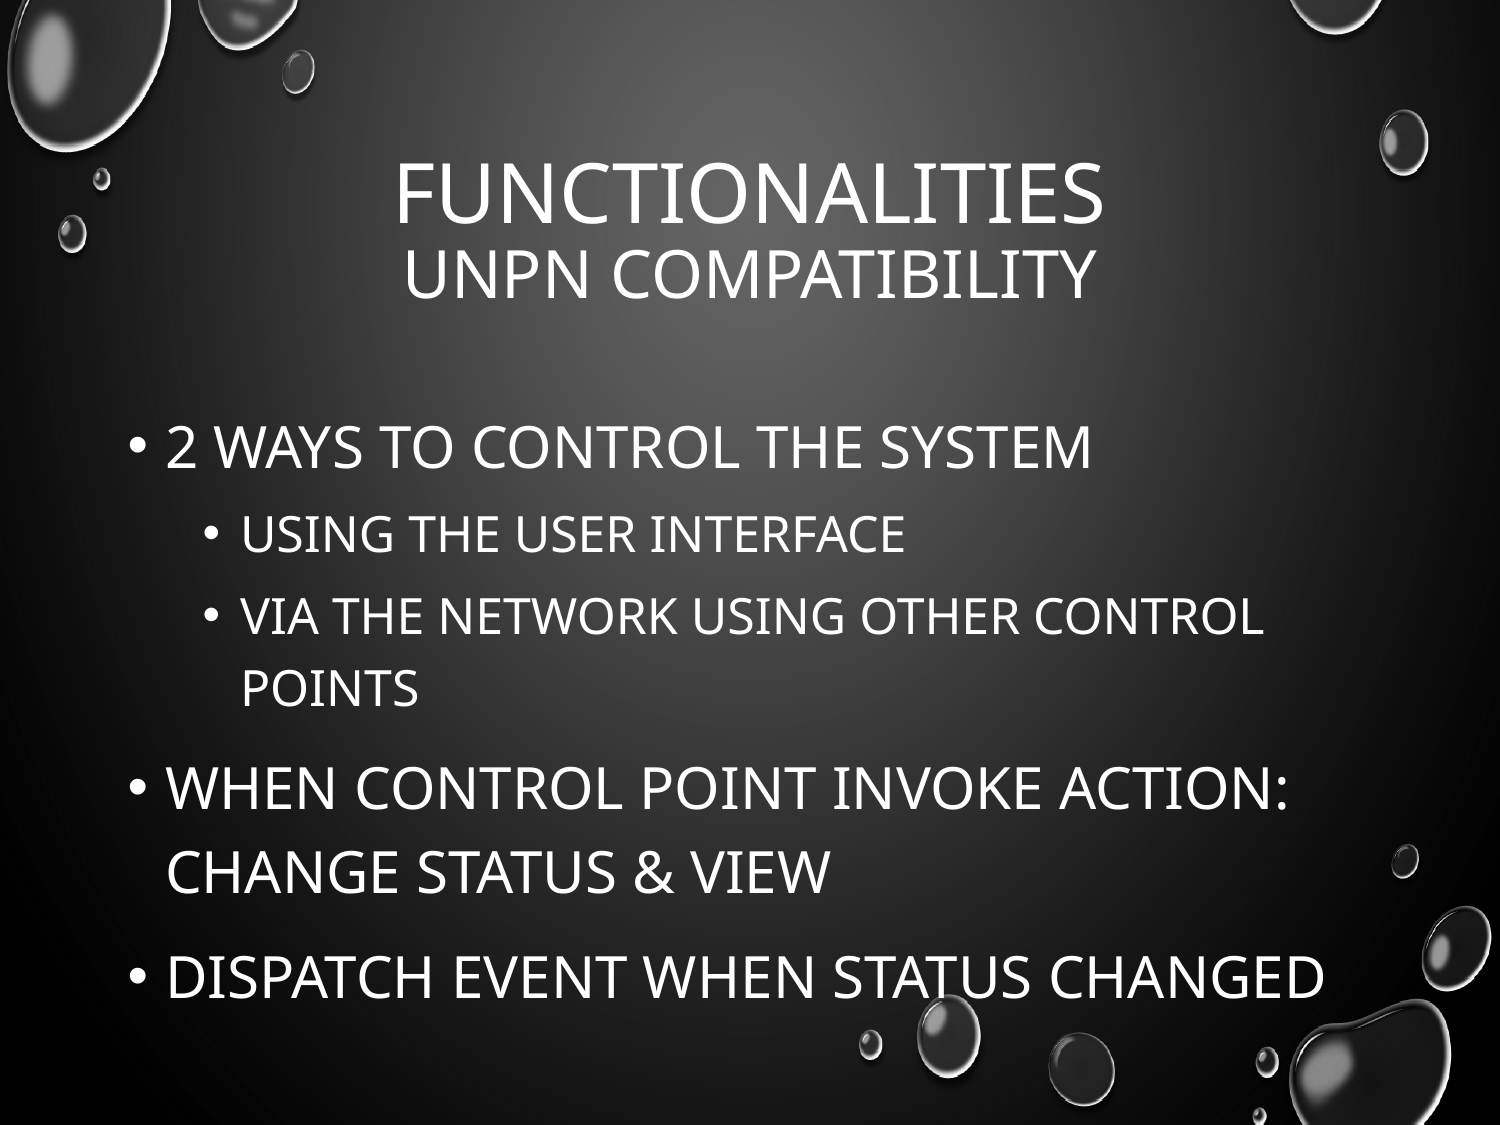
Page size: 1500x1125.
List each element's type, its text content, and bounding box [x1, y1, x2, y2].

picture [0, 0, 1500, 1125]
list 2 ways to control the system Using the user interface via the network using other control points WHEN CONTROL POINT INVOKE ACTION: change status & VIEW Dispatch event when status changed [112, 388, 1388, 950]
title Functionalities unpn compatibility [112, 101, 1388, 364]
